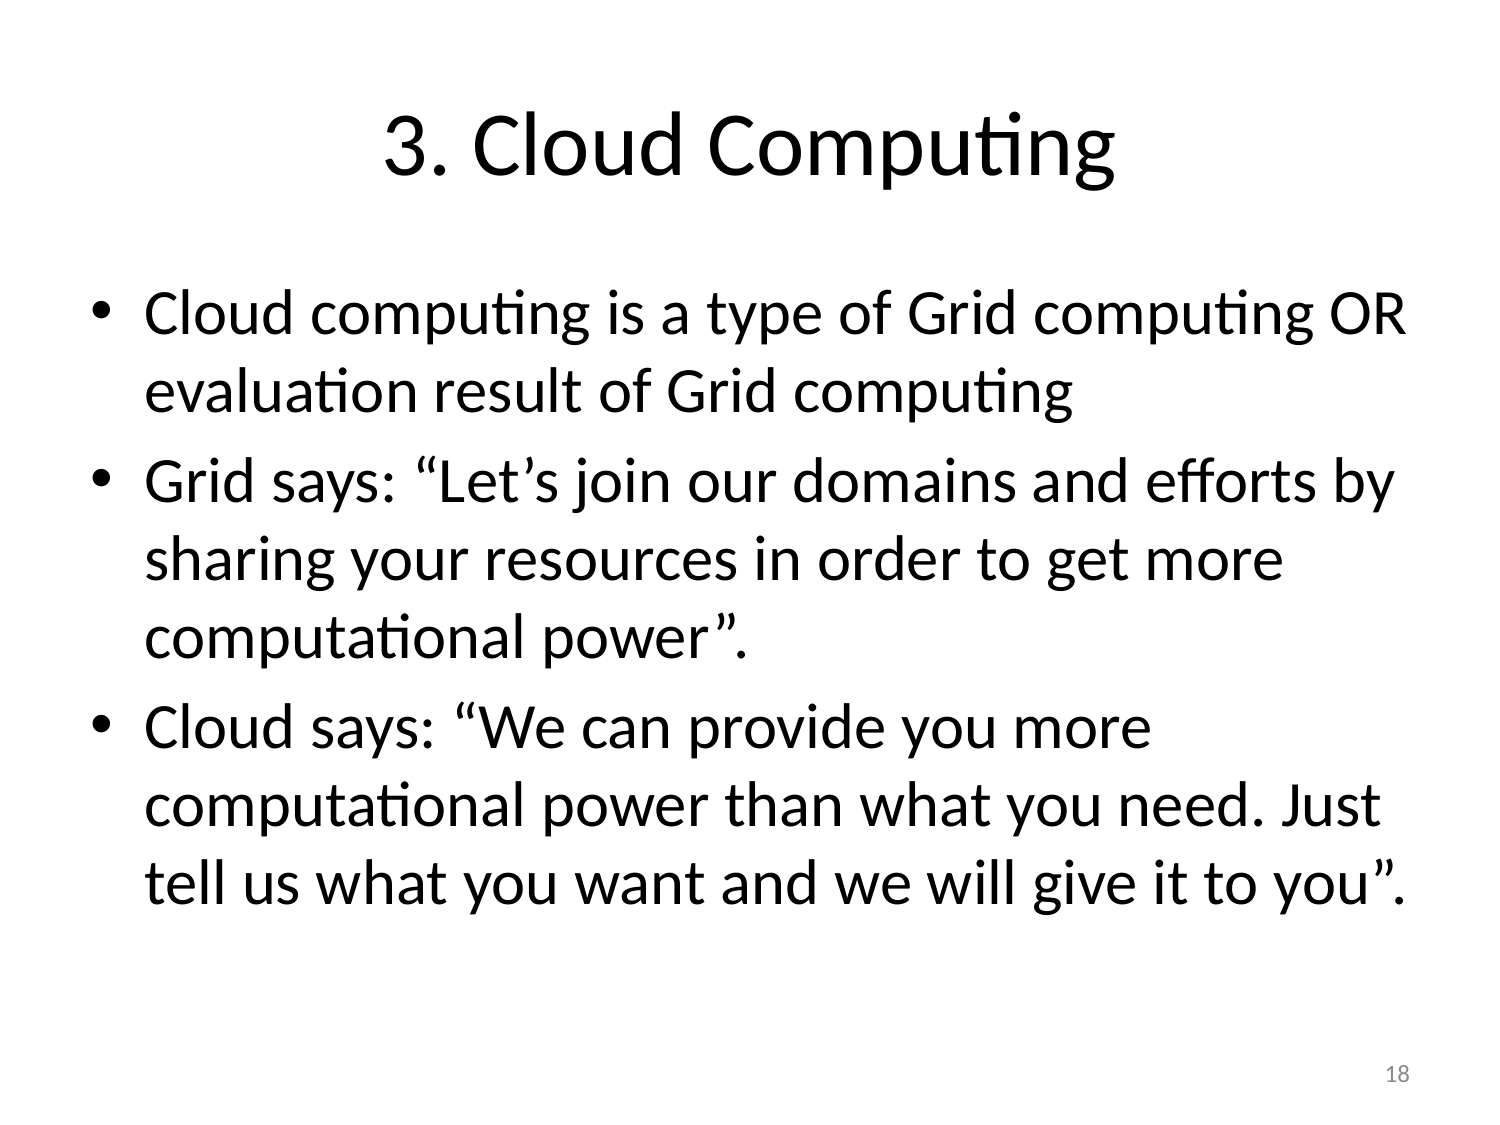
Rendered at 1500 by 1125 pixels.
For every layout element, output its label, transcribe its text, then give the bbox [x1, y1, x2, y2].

list Cloud computing is a type of Grid computing OR evaluation result of Grid computing Grid says: “Let’s join our domains and efforts by sharing your resources in order to get more computational power”. Cloud says: “We can provide you more computational power than what you need. Just tell us what you want and we will give it to you”. [75, 262, 1425, 1005]
slide_number 18 [1074, 1042, 1425, 1103]
title 3. Cloud Computing [75, 45, 1425, 233]
